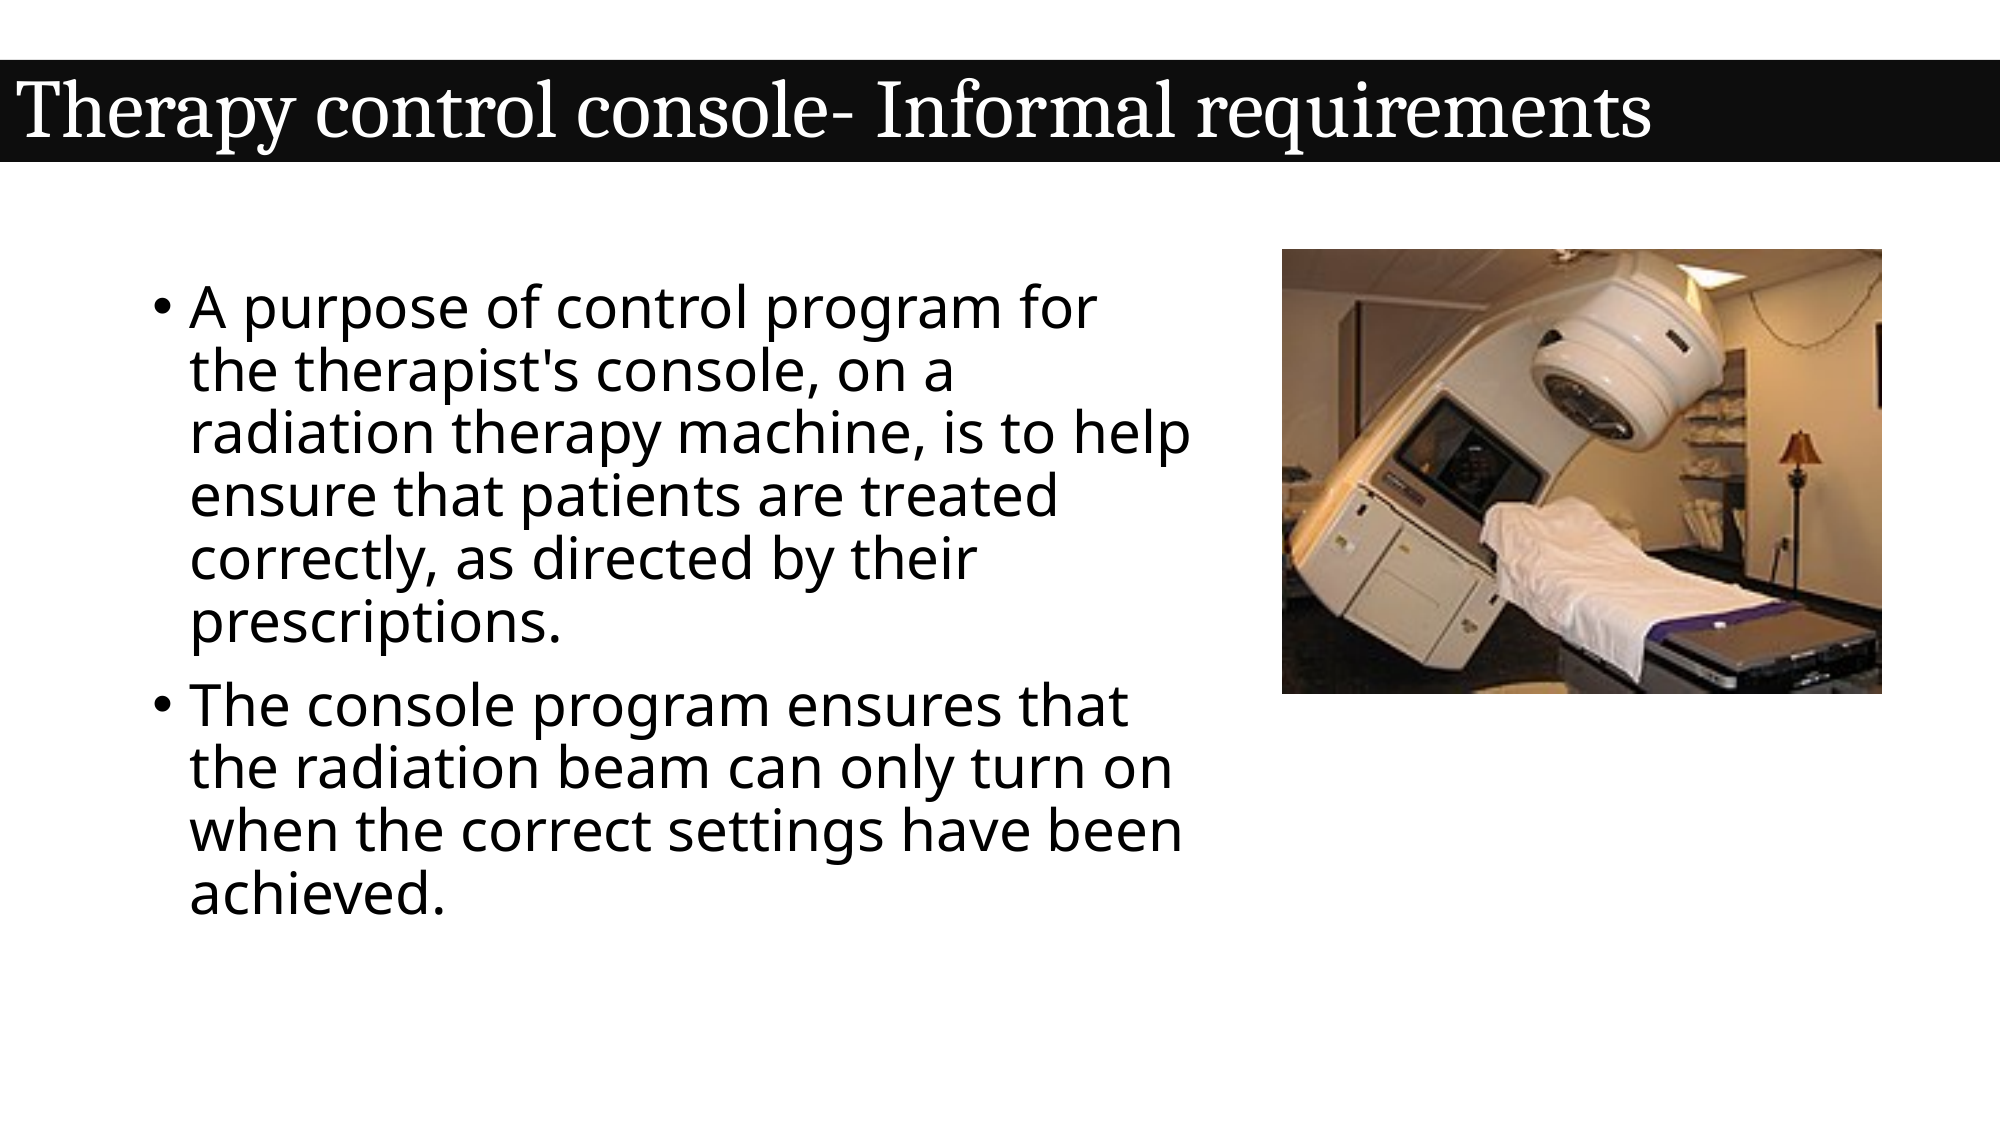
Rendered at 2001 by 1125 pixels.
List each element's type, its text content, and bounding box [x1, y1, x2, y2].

list A purpose of control program for the therapist's console, on a radiation therapy machine, is to help ensure that patients are treated correctly, as directed by their prescriptions. The console program ensures that the radiation beam can only turn on when the correct settings have been achieved. [137, 270, 1218, 985]
picture [1282, 249, 1882, 694]
text_box Therapy control console- Informal requirements [0, 59, 2000, 162]
